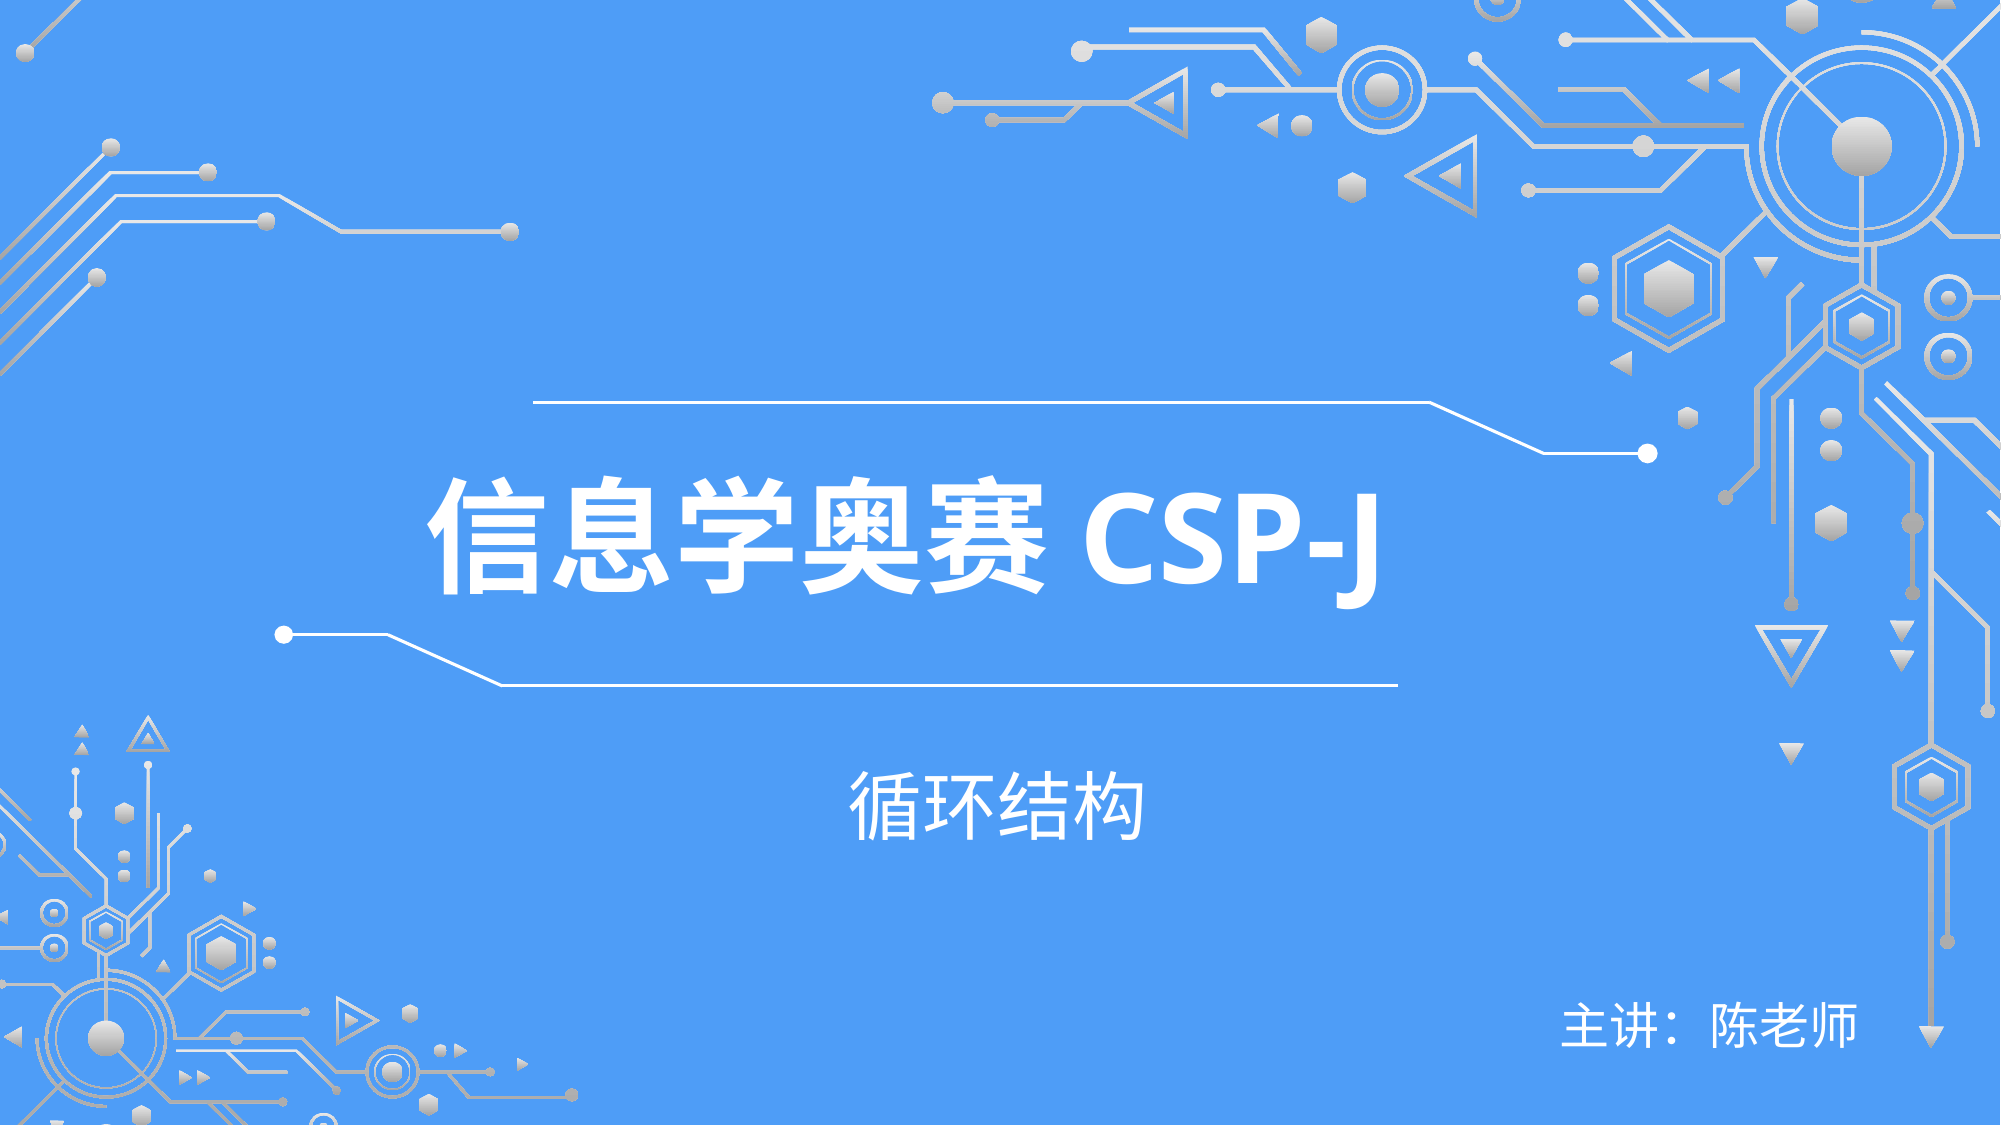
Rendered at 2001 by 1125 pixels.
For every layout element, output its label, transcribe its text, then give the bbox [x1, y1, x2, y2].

text_box 主讲：陈老师 [579, 987, 1875, 1062]
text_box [274, 402, 1657, 686]
text_box 循环结构 [579, 752, 932, 857]
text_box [0, 138, 520, 377]
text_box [932, 0, 2000, 1048]
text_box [15, 0, 114, 62]
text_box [0, 714, 579, 1125]
